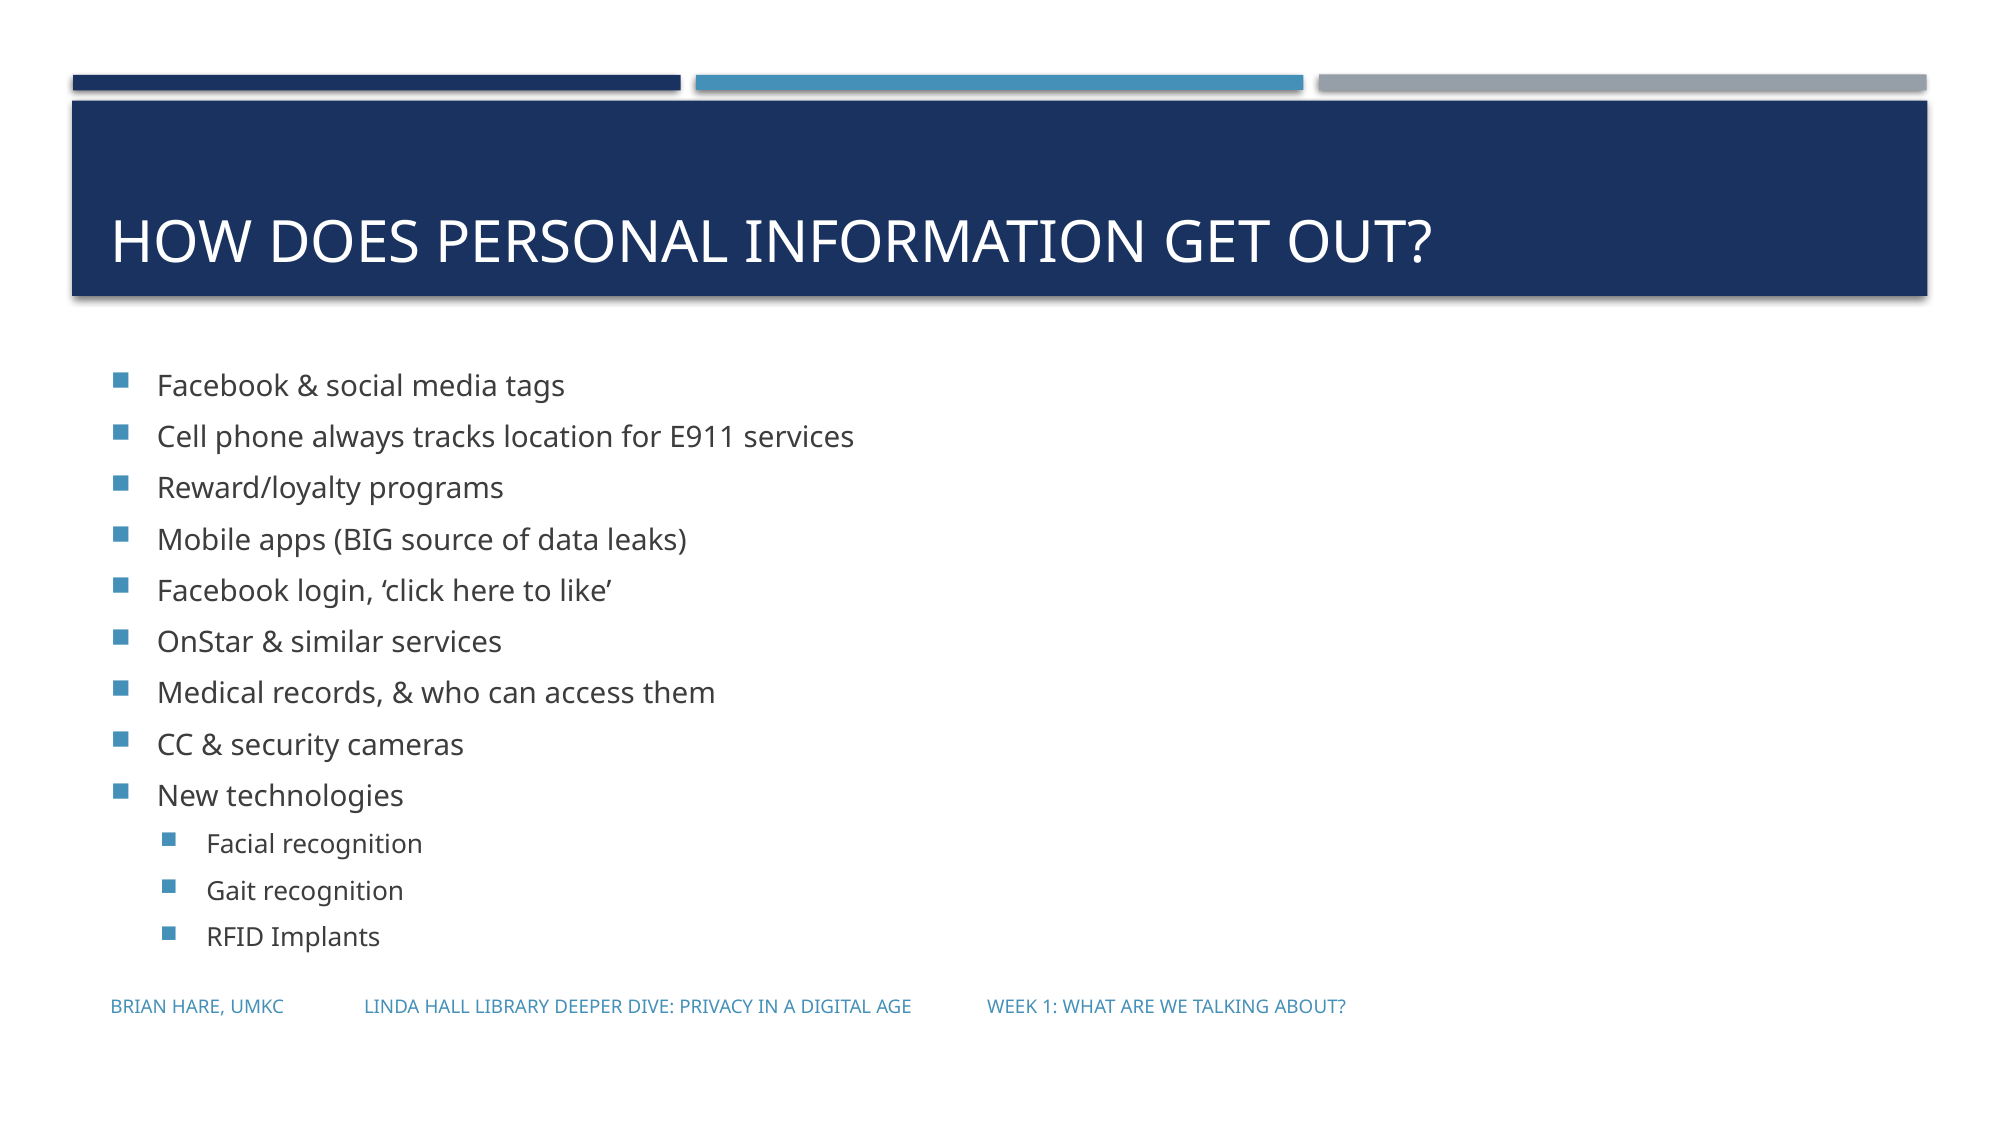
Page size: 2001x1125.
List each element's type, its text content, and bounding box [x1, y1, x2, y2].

title How does personal information get out? [95, 115, 1905, 282]
list Facebook & social media tags Cell phone always tracks location for E911 services Reward/loyalty programs Mobile apps (BIG source of data leaks) Facebook login, ‘click here to like’ OnStar & similar services Medical records, & who can access them CC & security cameras New technologies Facial recognition Gait recognition RFID Implants [95, 357, 1905, 962]
footer Brian Hare, UMKC Linda Hall Library Deeper Dive: Privacy in a Digital Age Week 1: What are we talking about? [95, 976, 1685, 1037]
